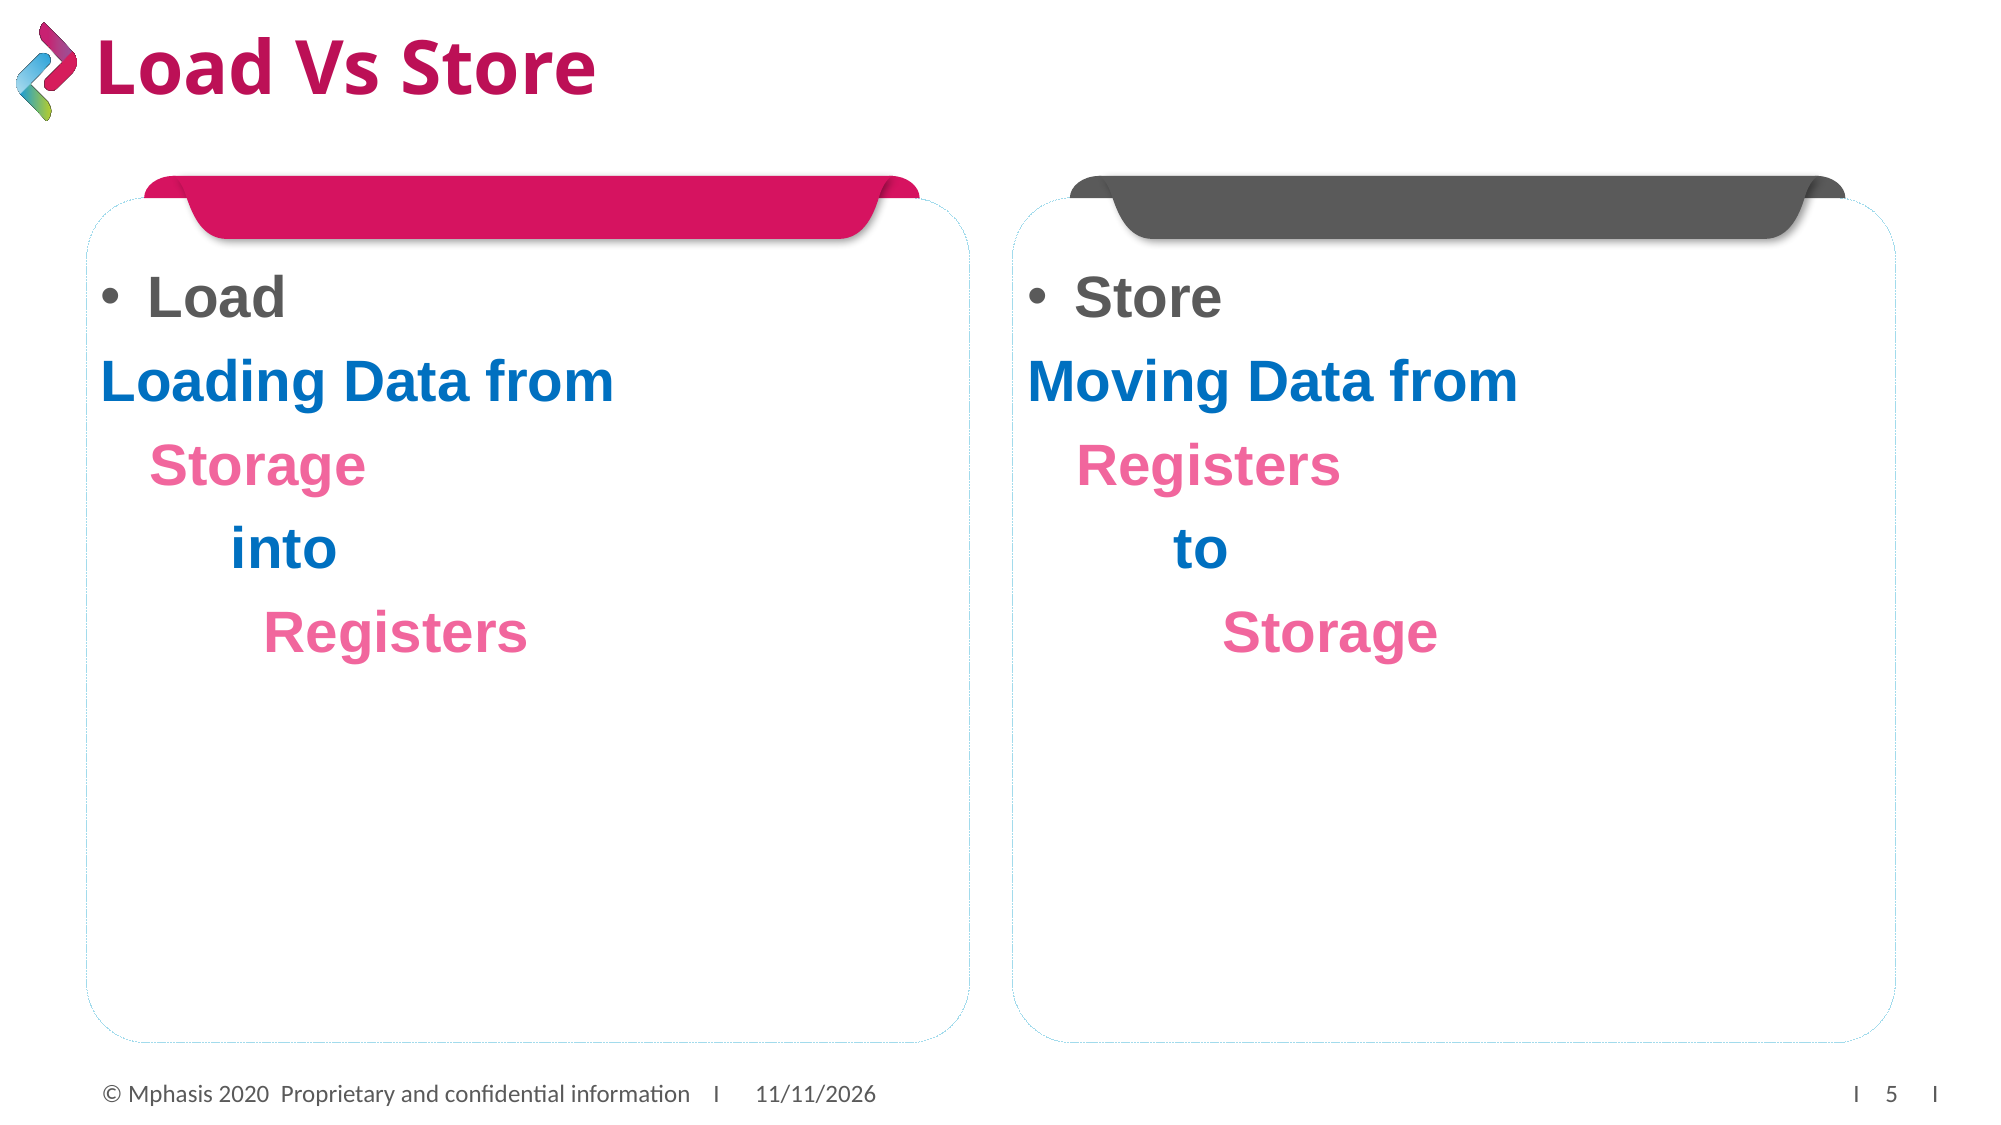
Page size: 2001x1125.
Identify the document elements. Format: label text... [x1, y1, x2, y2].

list Load Loading Data from Storage into Registers [85, 259, 970, 1045]
picture [12, 19, 82, 125]
list Store Moving Data from Registers to Storage [1012, 259, 1897, 1045]
title Load Vs Store [86, 31, 1958, 110]
